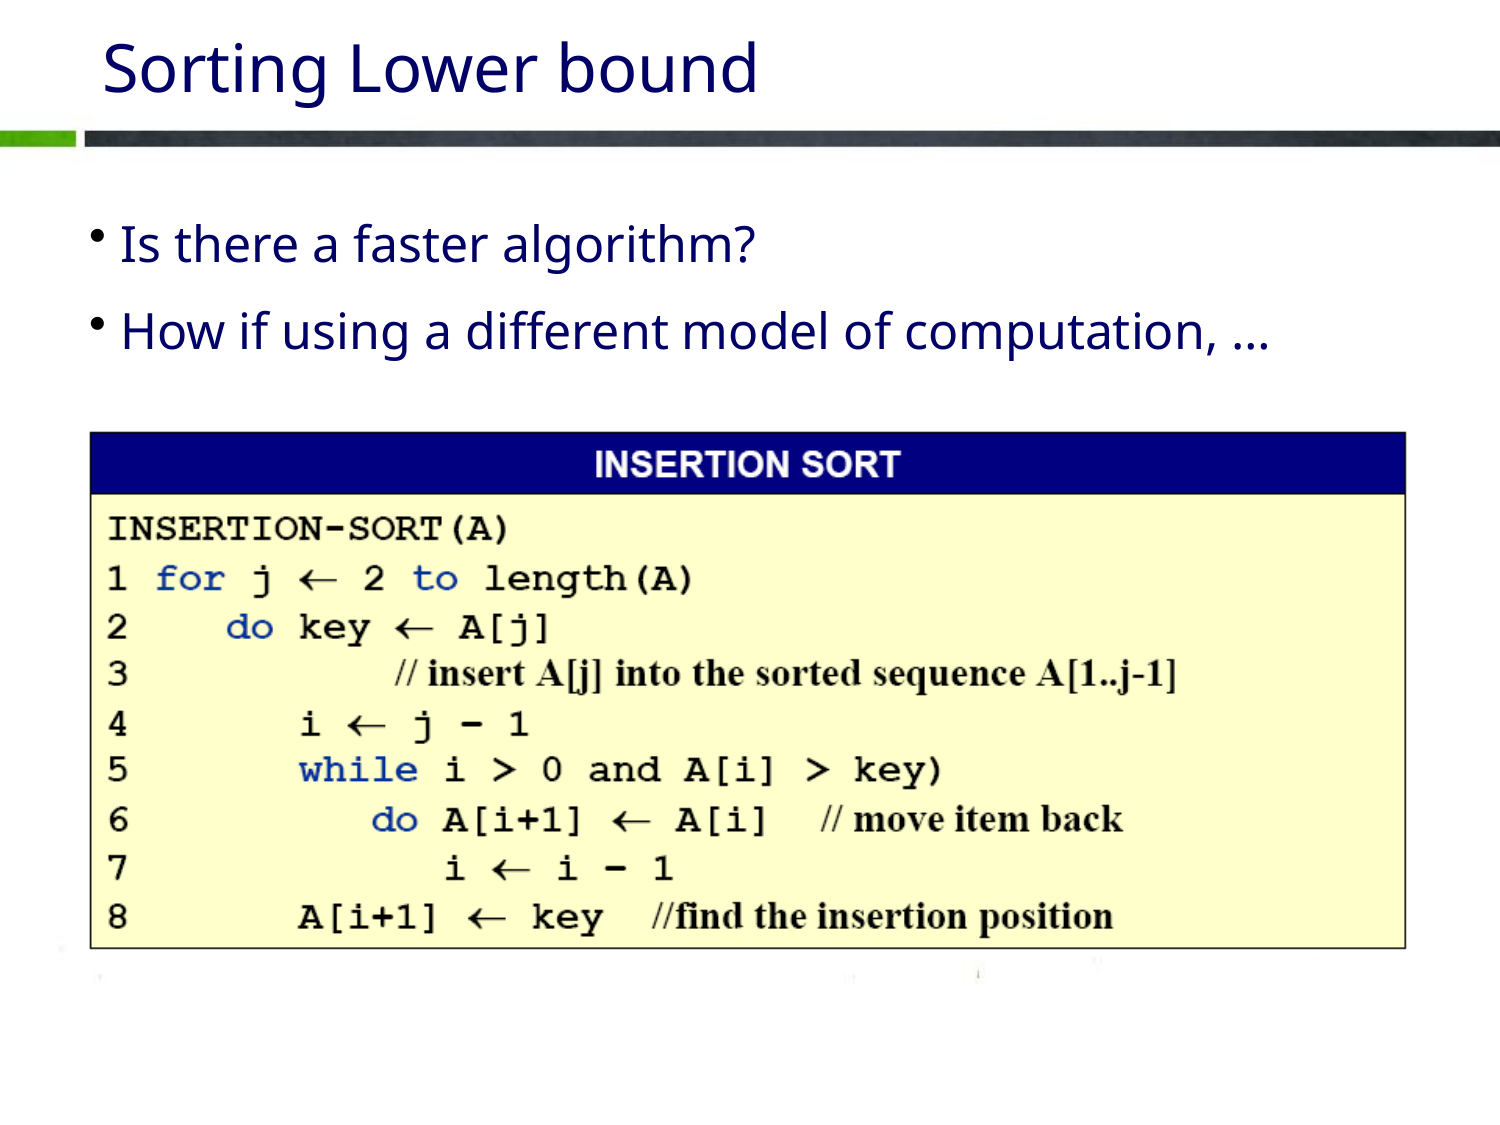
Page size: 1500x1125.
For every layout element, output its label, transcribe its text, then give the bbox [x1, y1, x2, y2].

picture [0, 0, 1500, 1125]
text_box How if using a different model of computation, … [74, 292, 1500, 367]
text_box Sorting Lower bound [87, 18, 1263, 114]
text_box Is there a faster algorithm? [74, 204, 1500, 280]
